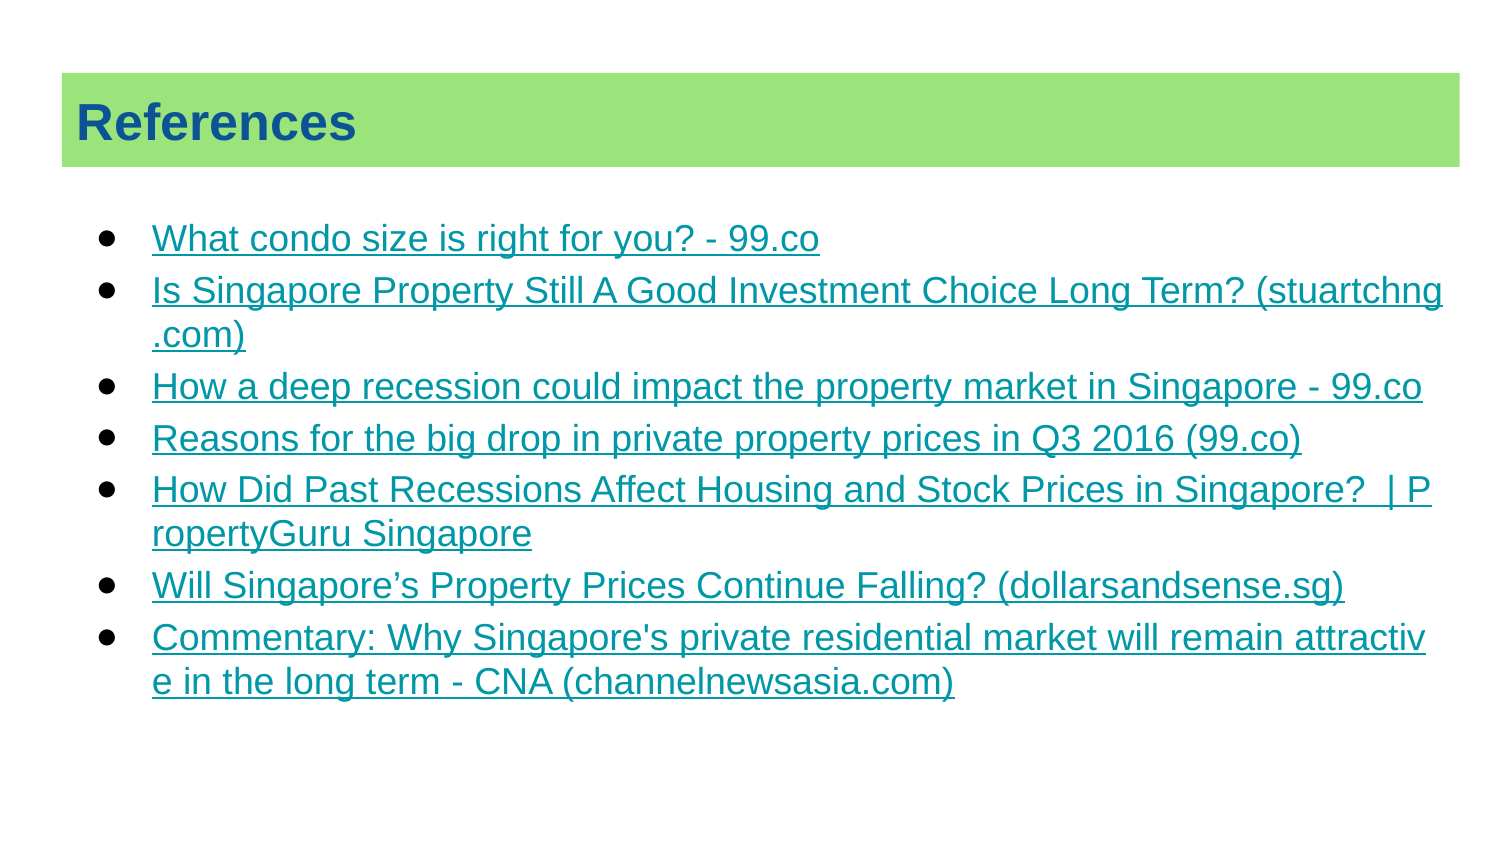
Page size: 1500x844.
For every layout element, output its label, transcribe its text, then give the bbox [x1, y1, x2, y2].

list What condo size is right for you? - 99.co Is Singapore Property Still A Good Investment Choice Long Term? (stuartchng.com) How a deep recession could impact the property market in Singapore - 99.co Reasons for the big drop in private property prices in Q3 2016 (99.co) How Did Past Recessions Affect Housing and Stock Prices in Singapore? | PropertyGuru Singapore Will Singapore’s Property Prices Continue Falling? (dollarsandsense.sg) Commentary: Why Singapore's private residential market will remain attractive in the long term - CNA (channelnewsasia.com) [61, 192, 1460, 753]
title References [61, 72, 1460, 167]
